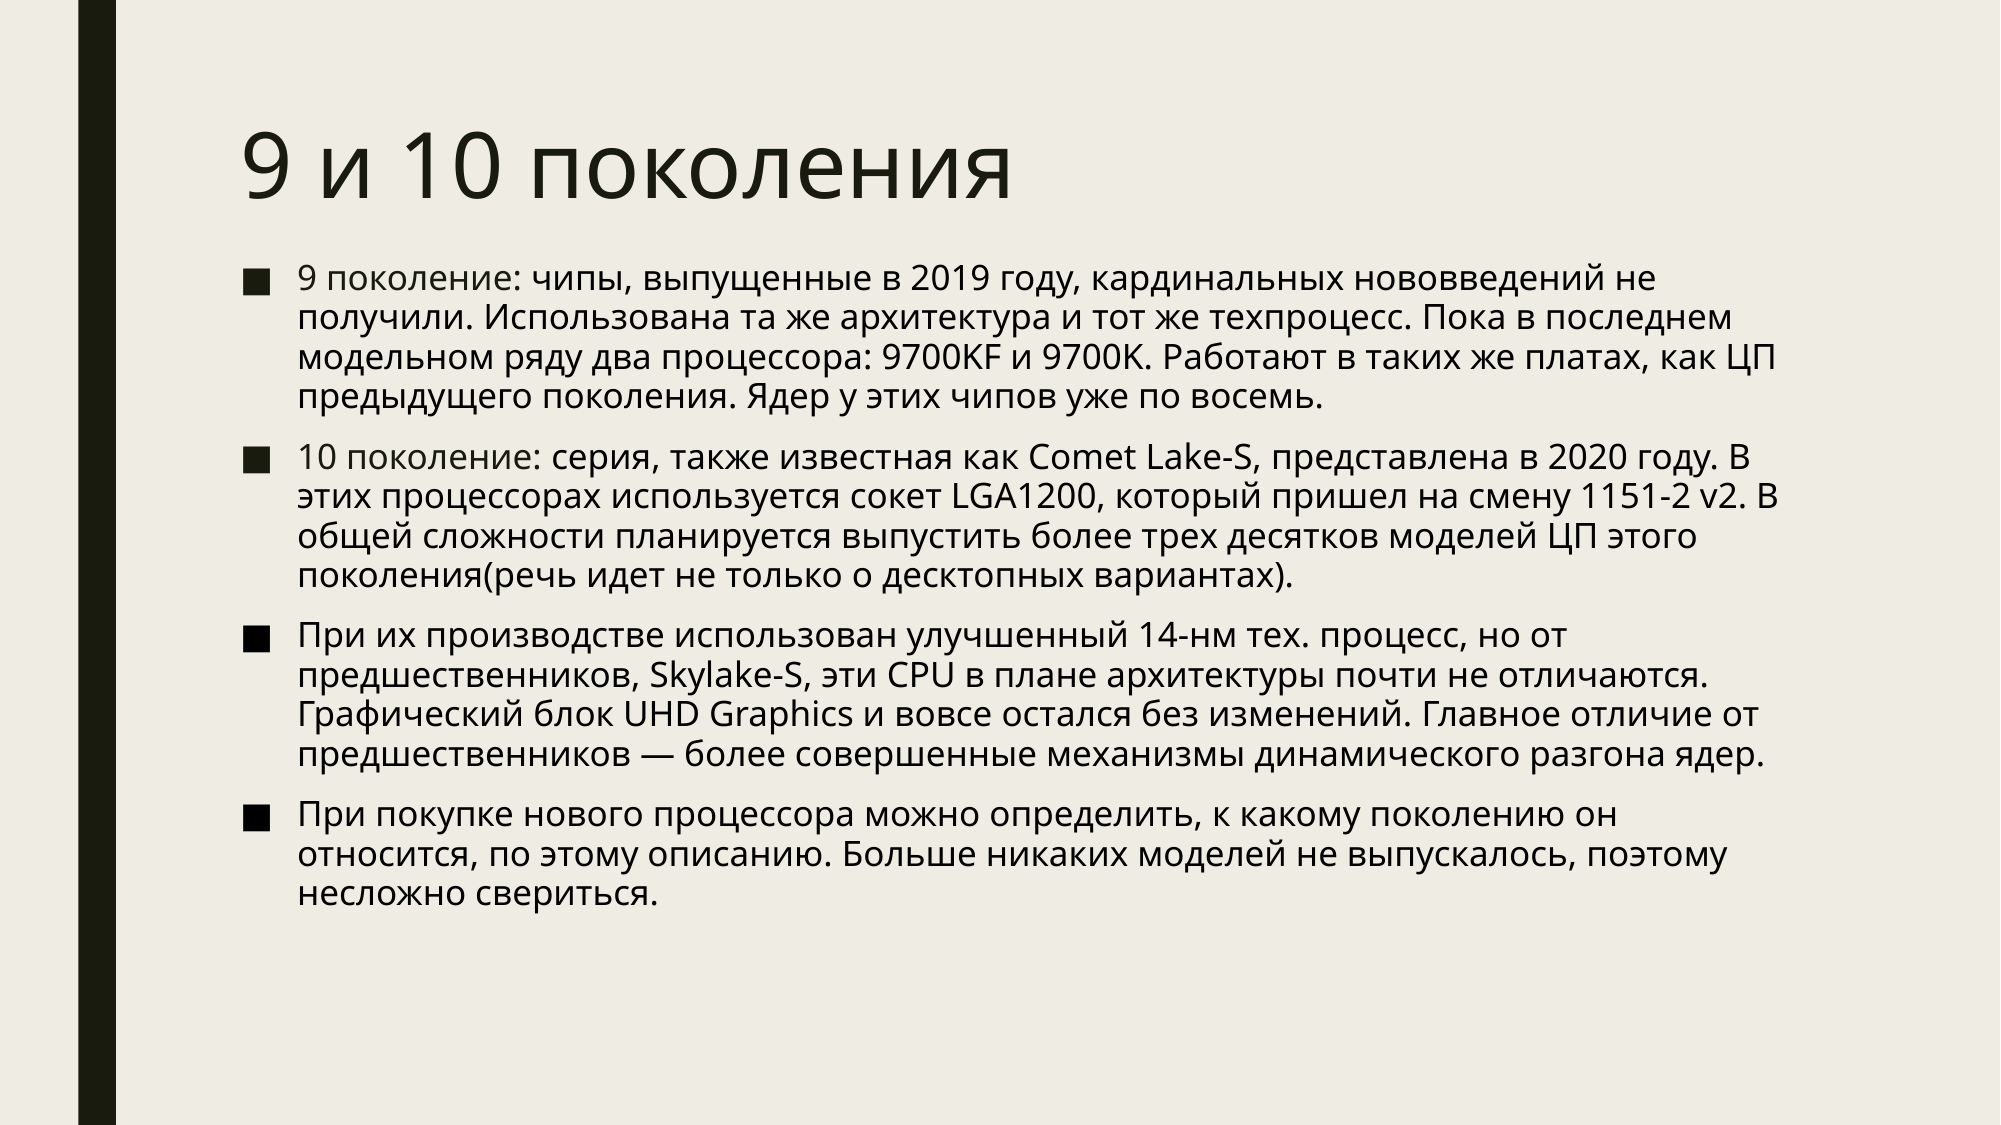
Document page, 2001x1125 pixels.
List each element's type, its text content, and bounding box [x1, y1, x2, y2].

title 9 и 10 поколения [225, 112, 1800, 251]
list 9 поколение: чипы, выпущенные в 2019 году, кардинальных нововведений не получили. Использована та же архитектура и тот же техпроцесс. Пока в последнем модельном ряду два процессора: 9700KF и 9700K. Работают в таких же платах, как ЦП предыдущего поколения. Ядер у этих чипов уже по восемь. 10 поколение: серия, также известная как Comet Lake-S, представлена в 2020 году. В этих процессорах используется сокет LGA1200, который пришел на смену 1151-2 v2. В общей сложности планируется выпустить более трех десятков моделей ЦП этого поколения(речь идет не только о десктопных вариантах). При их производстве использован улучшенный 14-нм тех. процесс, но от предшественников, Skylake-S, эти CPU в плане архитектуры почти не отличаются. Графический блок UHD Graphics и вовсе остался без изменений. Главное отличие от предшественников — более совершенные механизмы динамического разгона ядер. При покупке нового процессора можно определить, к какому поколению он относится, по этому описанию. Больше никаких моделей не выпускалось, поэтому несложно свериться. [225, 251, 1800, 963]
